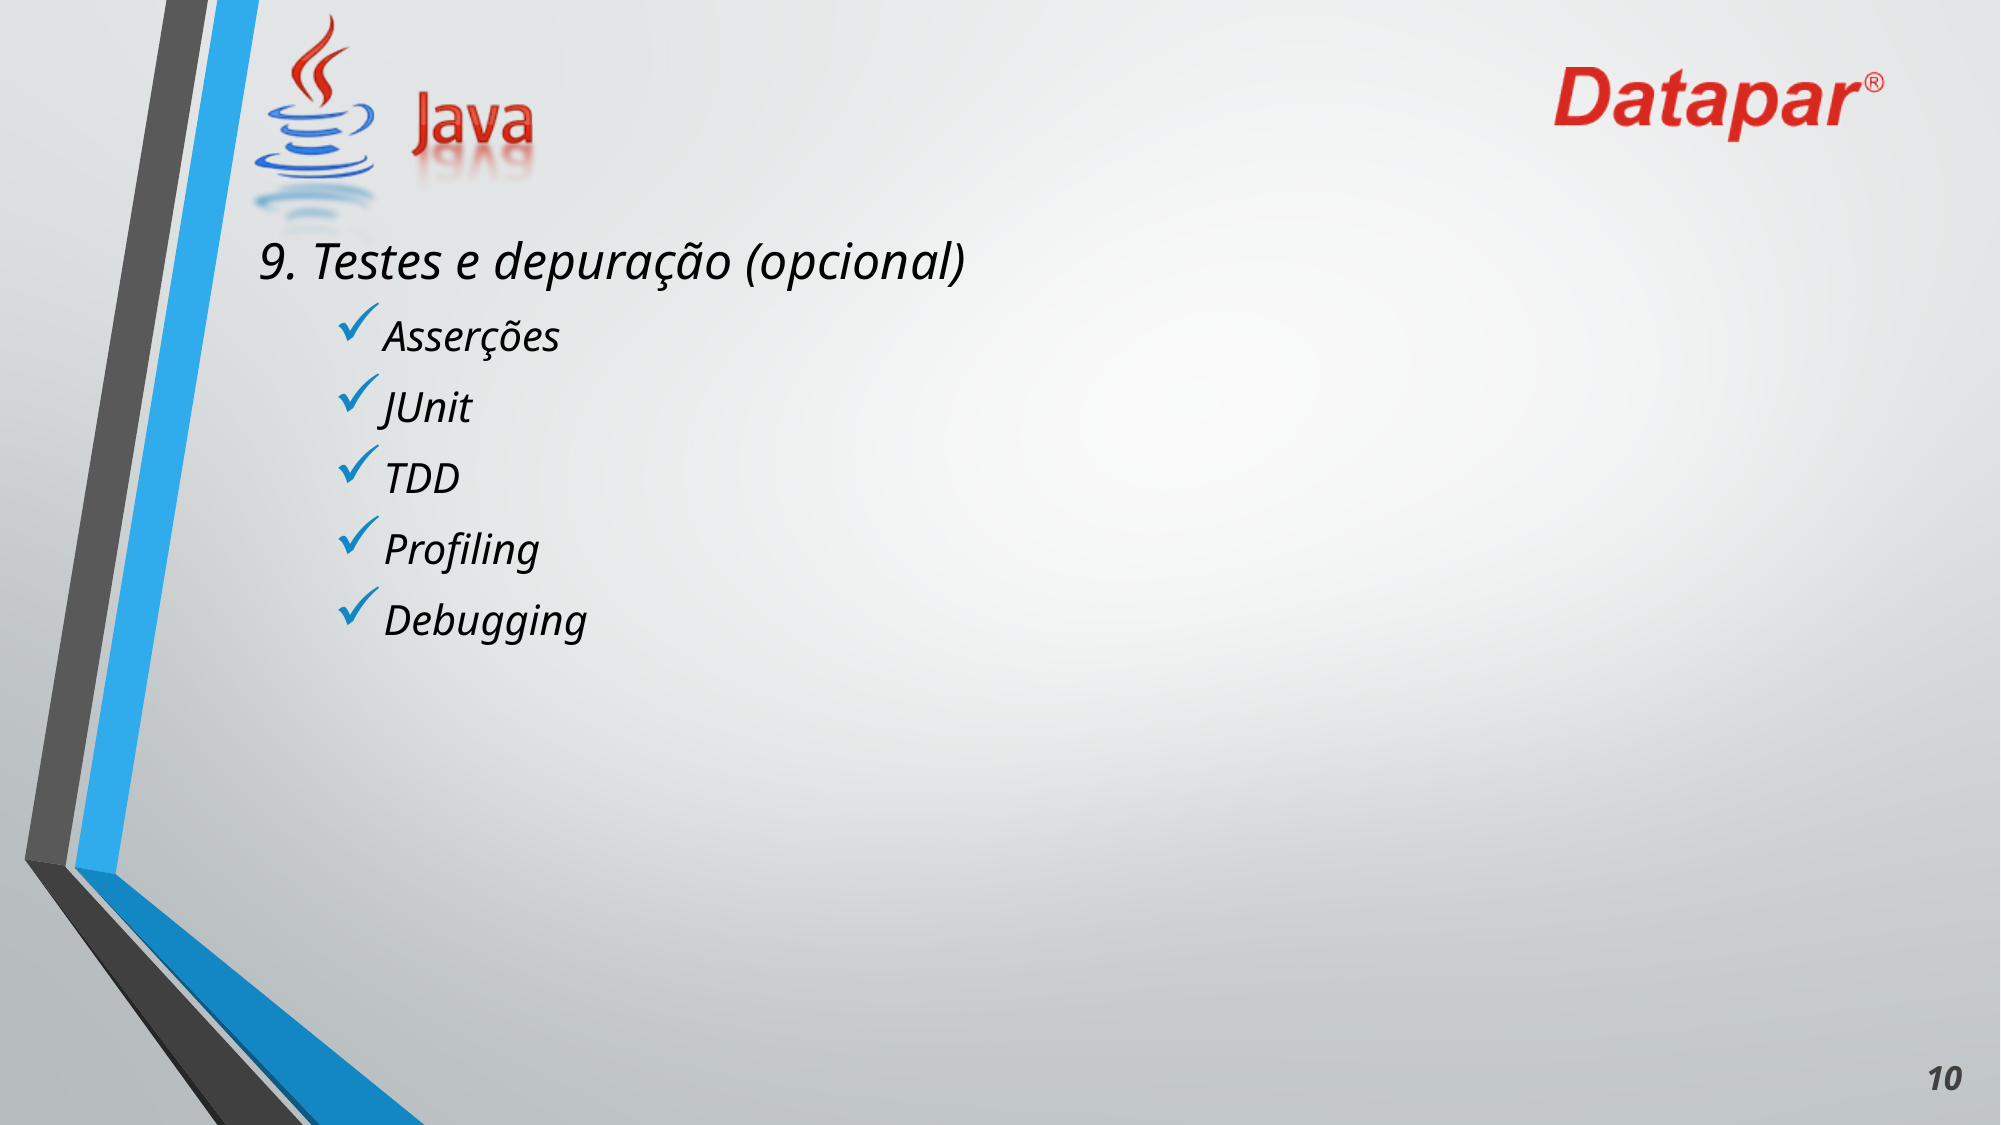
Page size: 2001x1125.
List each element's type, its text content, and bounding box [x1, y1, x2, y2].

picture [1550, 67, 1888, 159]
picture [152, 0, 622, 304]
slide_number 10 [1865, 1050, 1978, 1110]
list 9. Testes e depuração (opcional) Asserções JUnit TDD Profiling Debugging [243, 221, 1887, 1125]
